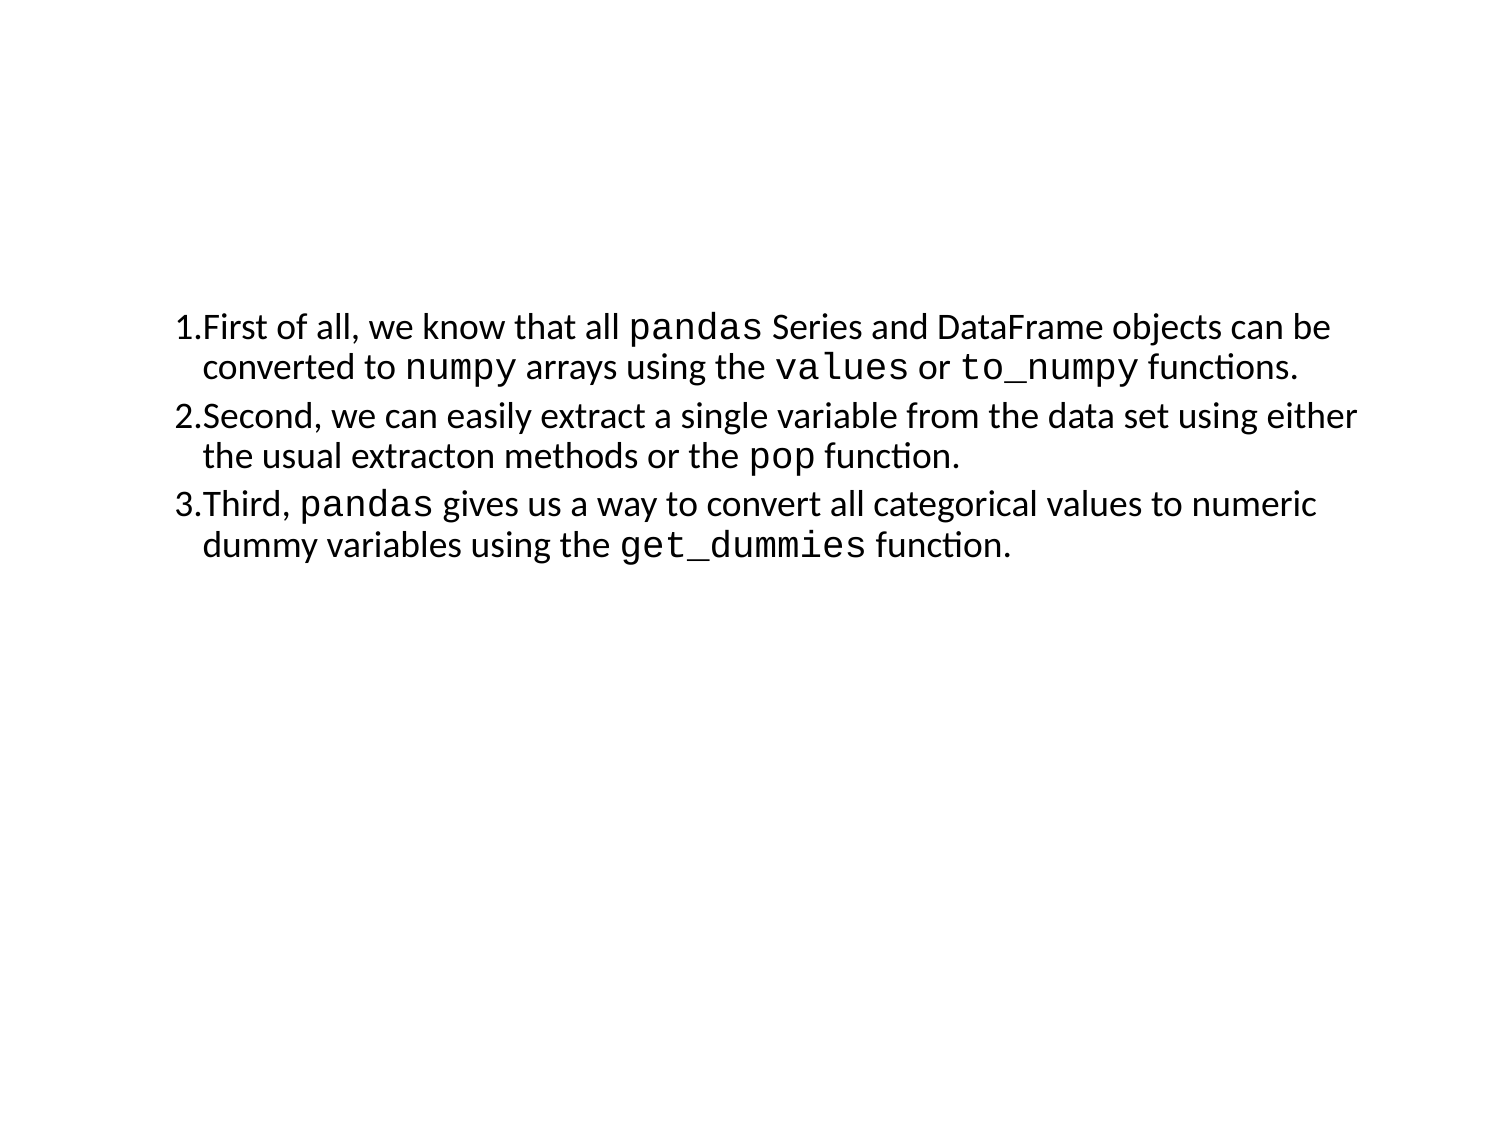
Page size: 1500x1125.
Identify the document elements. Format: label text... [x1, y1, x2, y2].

list First of all, we know that all pandas Series and DataFrame objects can be converted to numpy arrays using the values or to_numpy functions. Second, we can easily extract a single variable from the data set using either the usual extracton methods or the pop function. Third, pandas gives us a way to convert all categorical values to numeric dummy variables using the get_dummies function. [103, 299, 1397, 1014]
